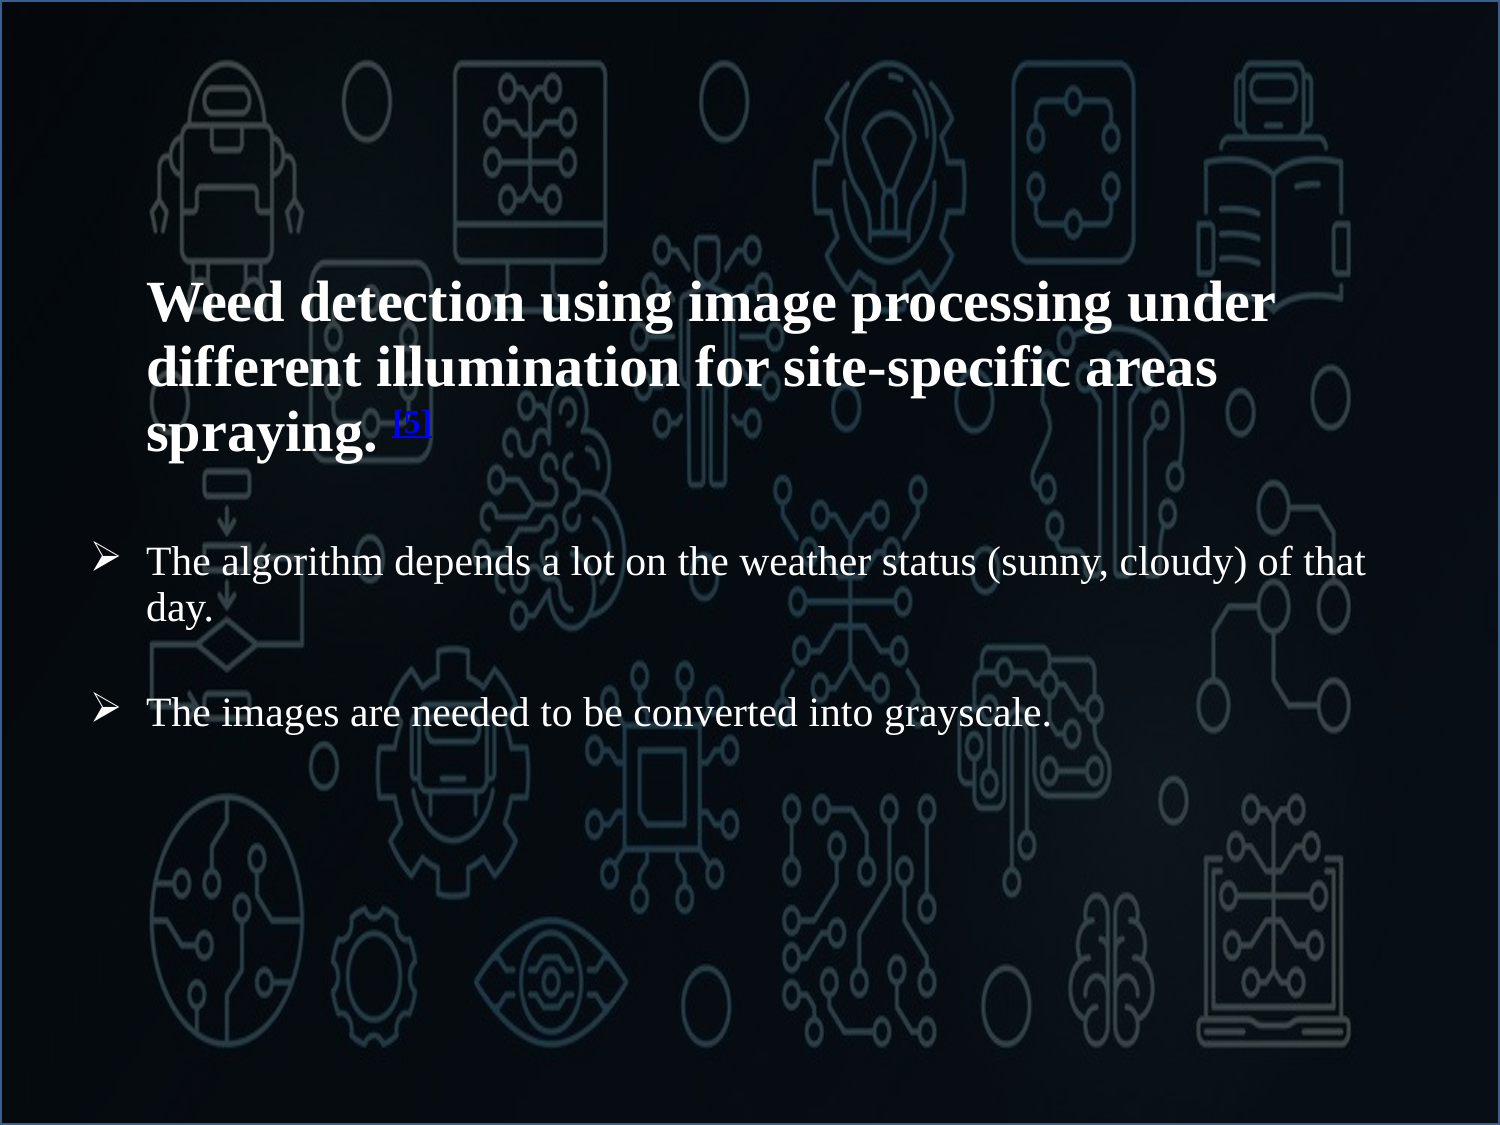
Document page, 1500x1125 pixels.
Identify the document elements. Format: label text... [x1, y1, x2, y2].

text_box [0, 0, 1500, 1125]
text_box Weed detection using image processing under different illumination for site-specific areas spraying. [5] The algorithm depends a lot on the weather status (sunny, cloudy) of that day. The images are needed to be converted into grayscale. [75, 262, 1425, 1005]
